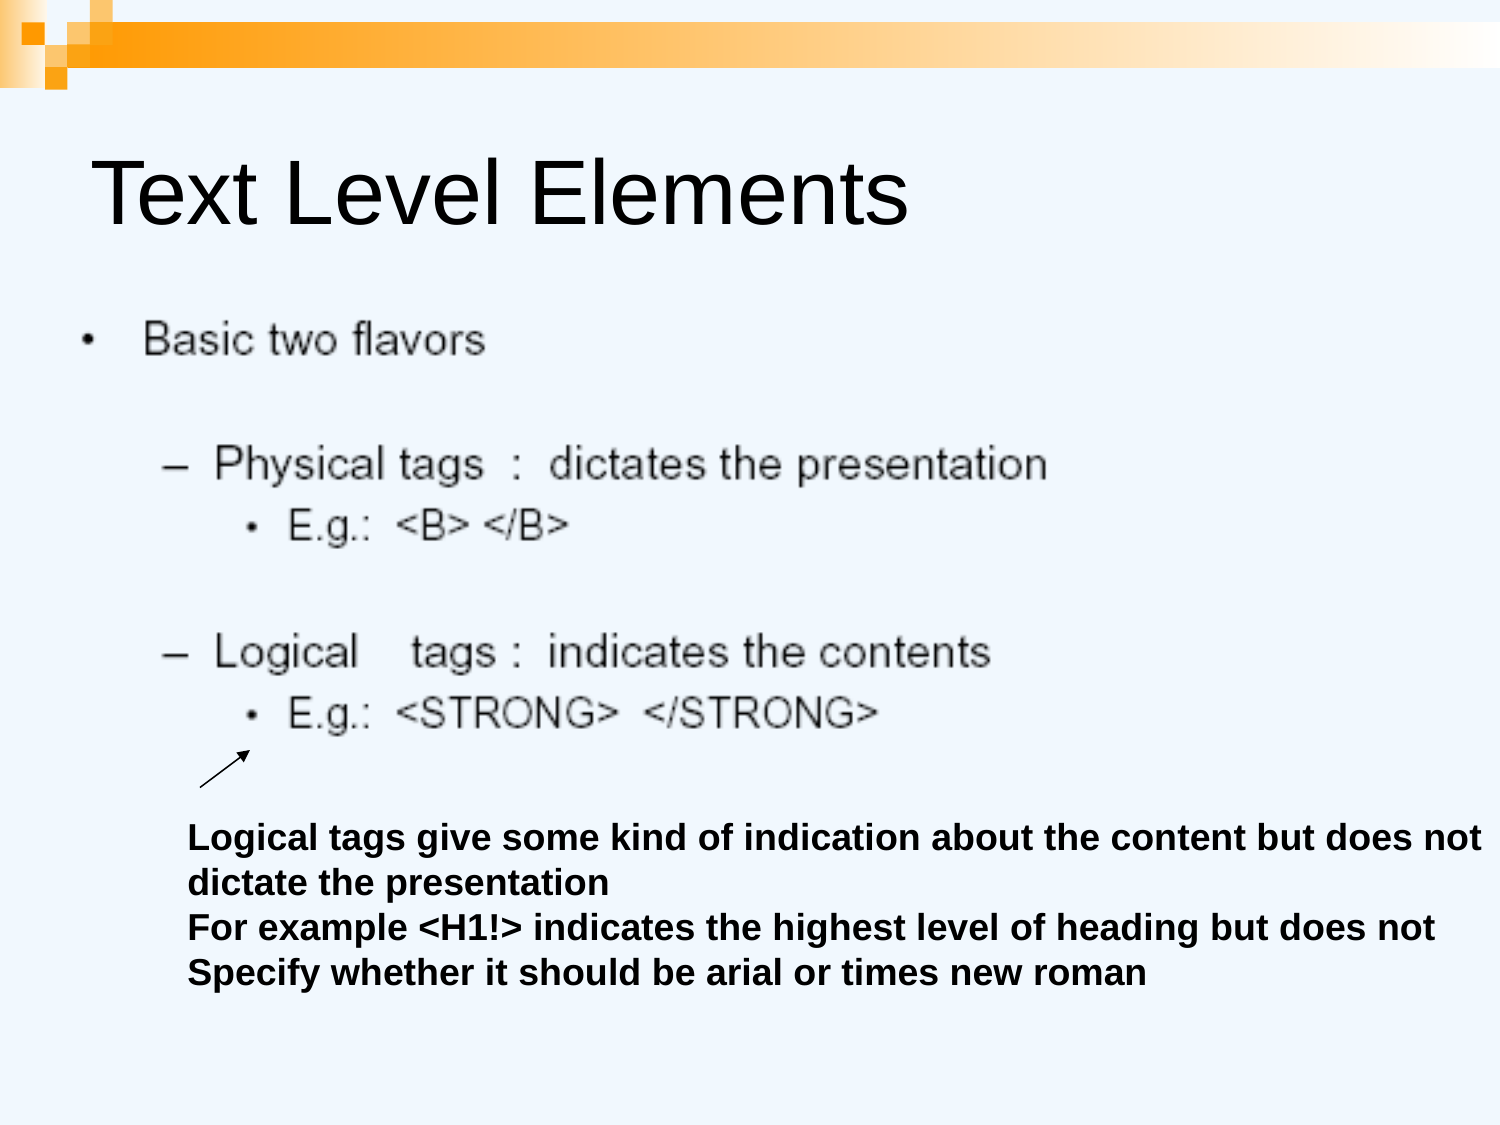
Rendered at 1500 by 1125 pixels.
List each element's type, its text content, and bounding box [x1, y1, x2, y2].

title Text Level Elements [75, 75, 1425, 300]
text_box Logical tags give some kind of indication about the content but does not dictate the presentation For example <H1!> indicates the highest level of heading but does not Specify whether it should be arial or times new roman [172, 805, 1500, 1001]
picture [62, 287, 1234, 894]
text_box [199, 749, 251, 788]
